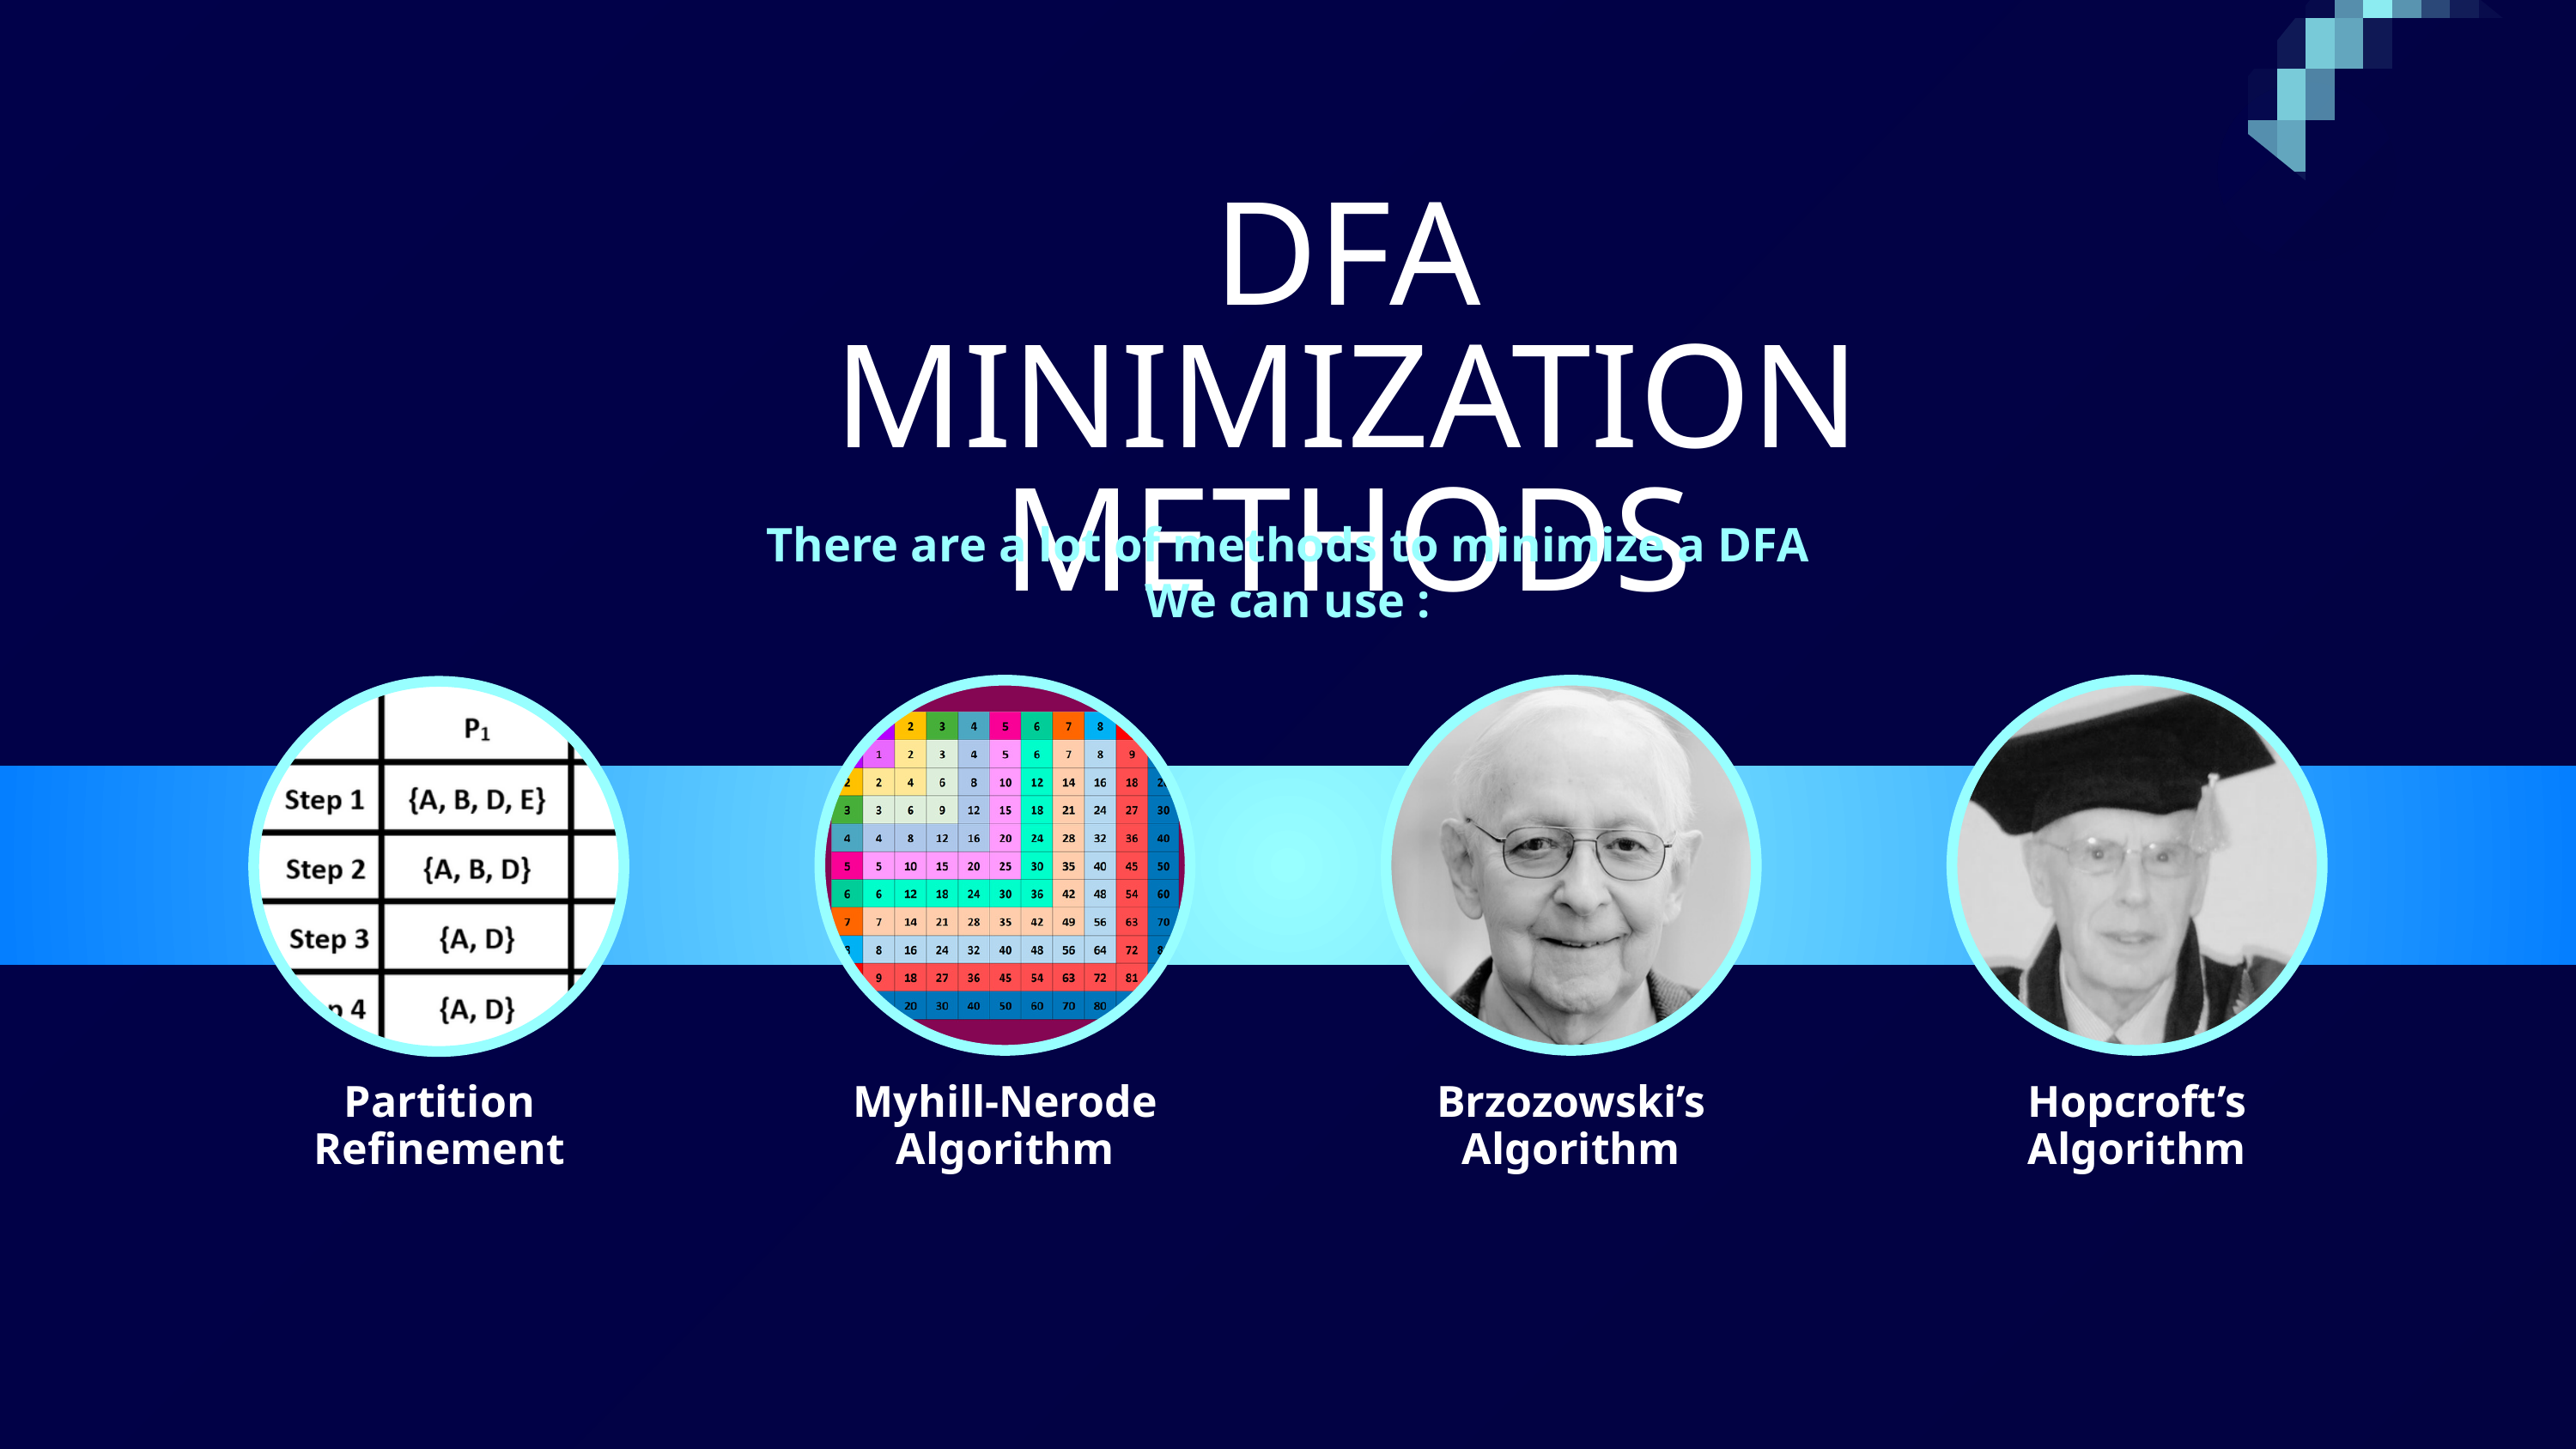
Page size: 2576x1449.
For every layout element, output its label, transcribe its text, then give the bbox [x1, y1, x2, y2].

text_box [819, 680, 1191, 1051]
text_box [2217, 82, 2397, 262]
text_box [2327, 765, 2576, 966]
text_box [1759, 765, 1947, 966]
text_box Myhill-Nerode Algorithm [842, 1078, 1169, 1173]
text_box DFA MINIMIZATION METHODS [696, 190, 1999, 515]
text_box [2244, 0, 2576, 400]
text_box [253, 681, 624, 1052]
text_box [1951, 680, 2323, 1051]
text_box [627, 765, 815, 966]
text_box Partition Refinement [254, 1078, 624, 1173]
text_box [1385, 680, 1757, 1051]
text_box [0, 765, 249, 966]
text_box There are a lot of methods to minimize a DFA We can use : [551, 515, 2025, 627]
text_box Brzozowski’s Algorithm [1322, 1078, 1820, 1173]
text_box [1194, 765, 1381, 966]
text_box Hopcroft’s Algorithm [1934, 1078, 2341, 1173]
